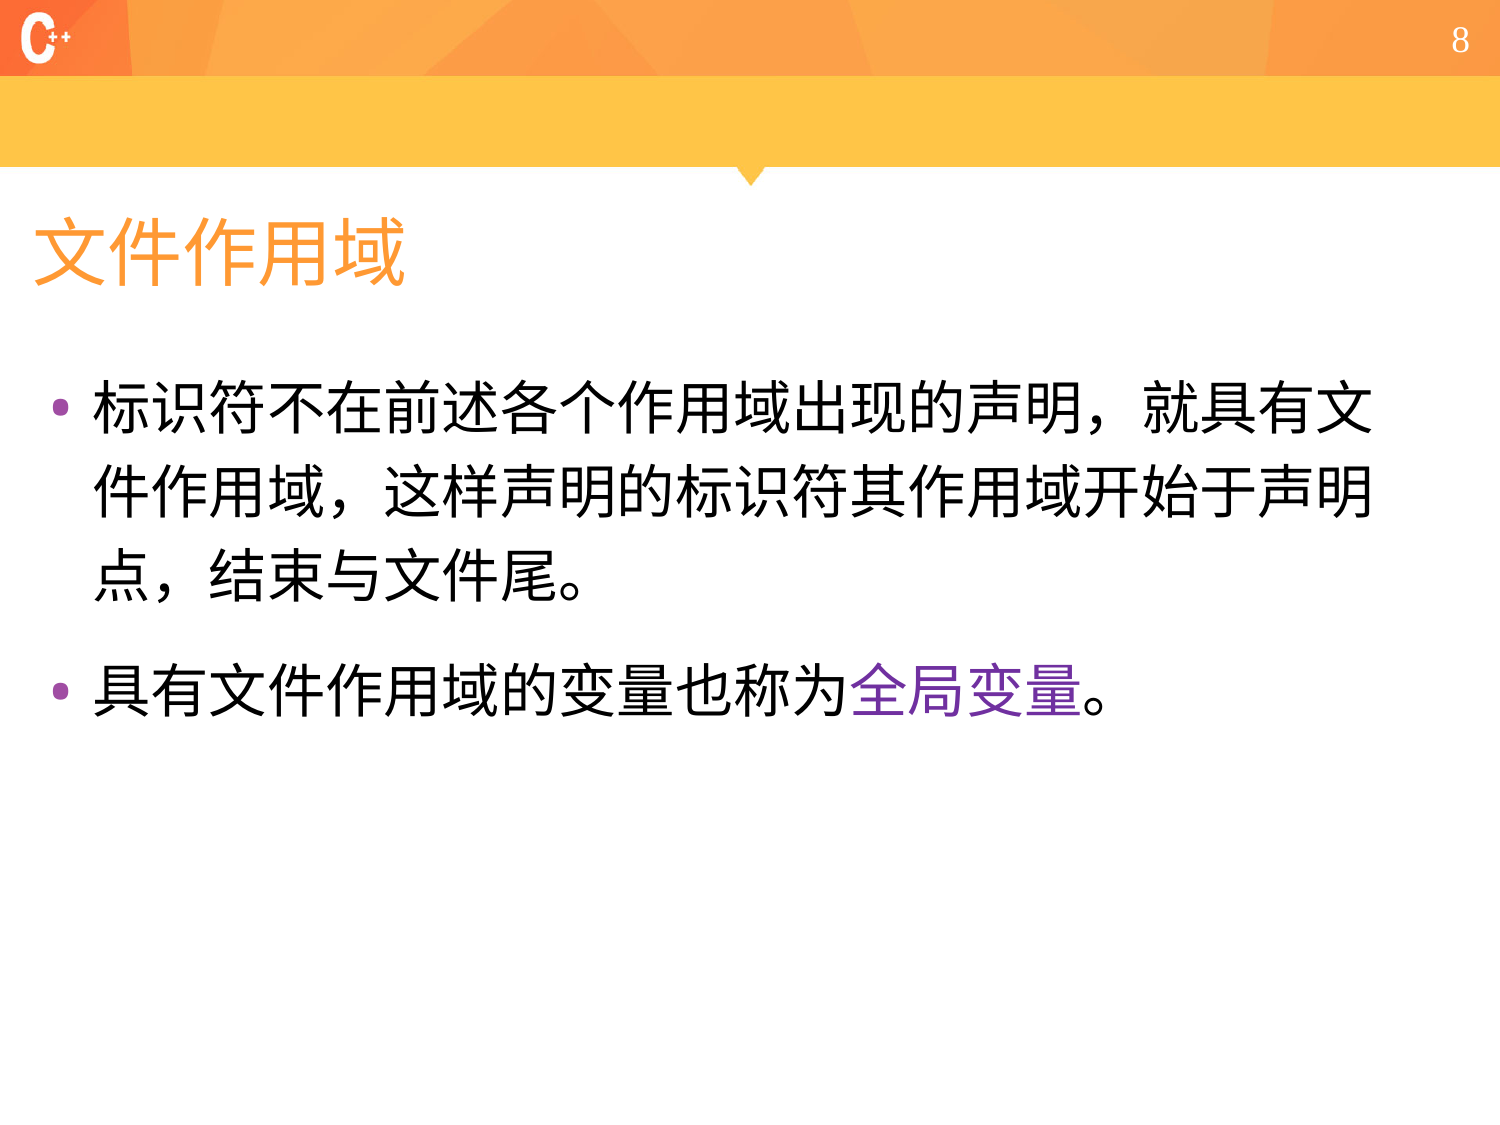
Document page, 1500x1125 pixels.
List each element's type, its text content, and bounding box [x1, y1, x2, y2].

list 标识符不在前述各个作用域出现的声明，就具有文件作用域，这样声明的标识符其作用域开始于声明点，结束与文件尾。 具有文件作用域的变量也称为全局变量。 [17, 349, 1424, 1030]
title 文件作用域 [17, 163, 1500, 339]
picture [0, 0, 1500, 1125]
slide_number 8 [1147, 7, 1486, 68]
